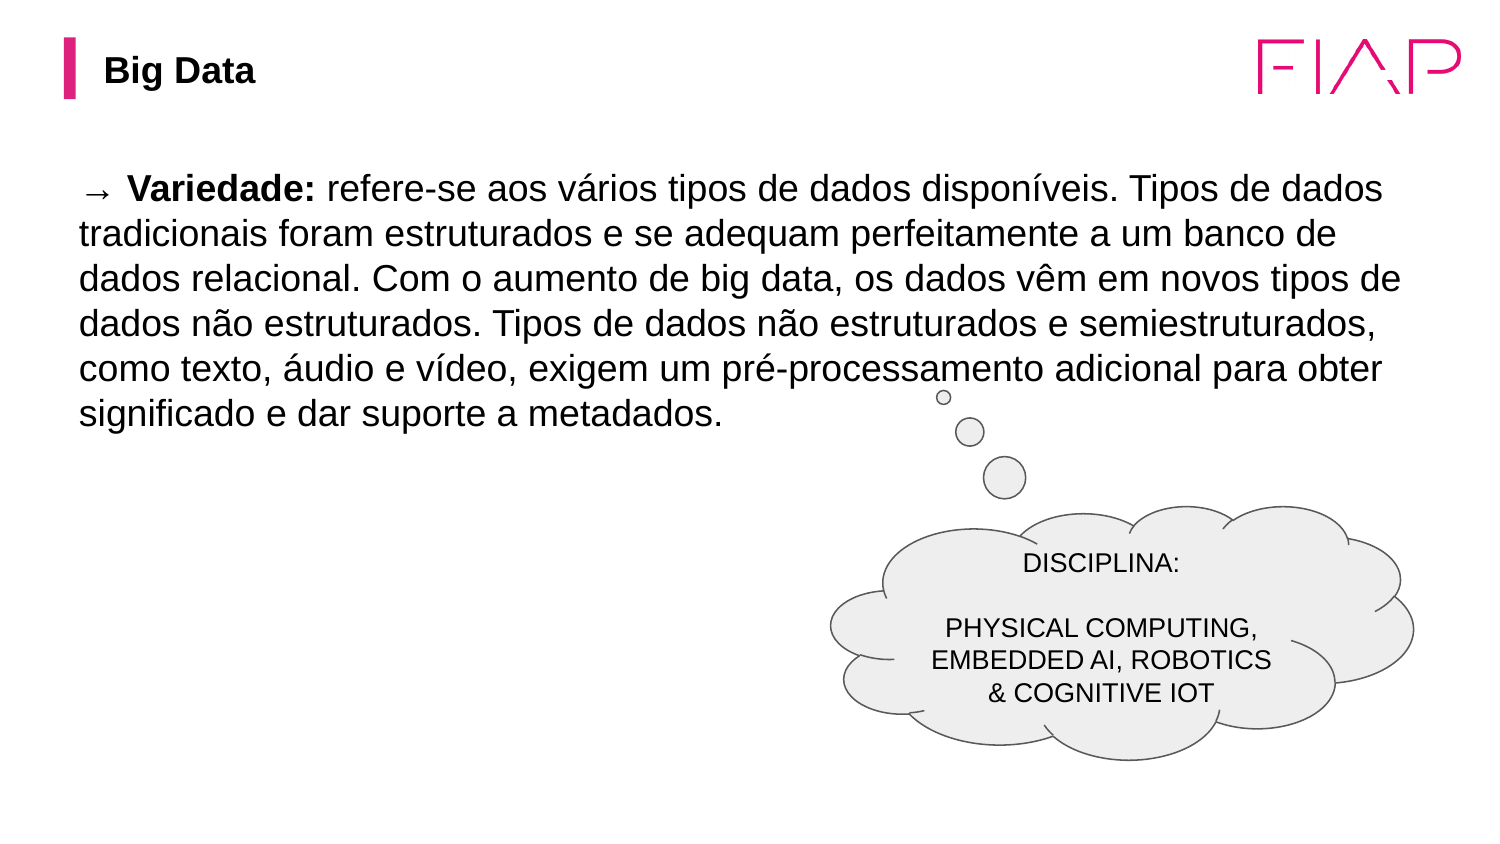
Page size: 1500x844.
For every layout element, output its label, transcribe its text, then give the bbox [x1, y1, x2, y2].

text_box DISCIPLINA: PHYSICAL COMPUTING, EMBEDDED AI, ROBOTICS & COGNITIVE IOT [983, 456, 1026, 499]
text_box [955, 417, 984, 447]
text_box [63, 36, 1461, 100]
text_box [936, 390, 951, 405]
text_box DISCIPLINA: PHYSICAL COMPUTING, EMBEDDED AI, ROBOTICS & COGNITIVE IOT [830, 506, 1414, 761]
text_box → Variedade: refere-se aos vários tipos de dados disponíveis. Tipos de dados tradicionais foram estruturados e se adequam perfeitamente a um banco de dados relacional. Com o aumento de big data, os dados vêm em novos tipos de dados não estruturados. Tipos de dados não estruturados e semiestruturados, como texto, áudio e vídeo, exigem um pré-processamento adicional para obter significado e dar suporte a metadados. [63, 156, 1436, 794]
